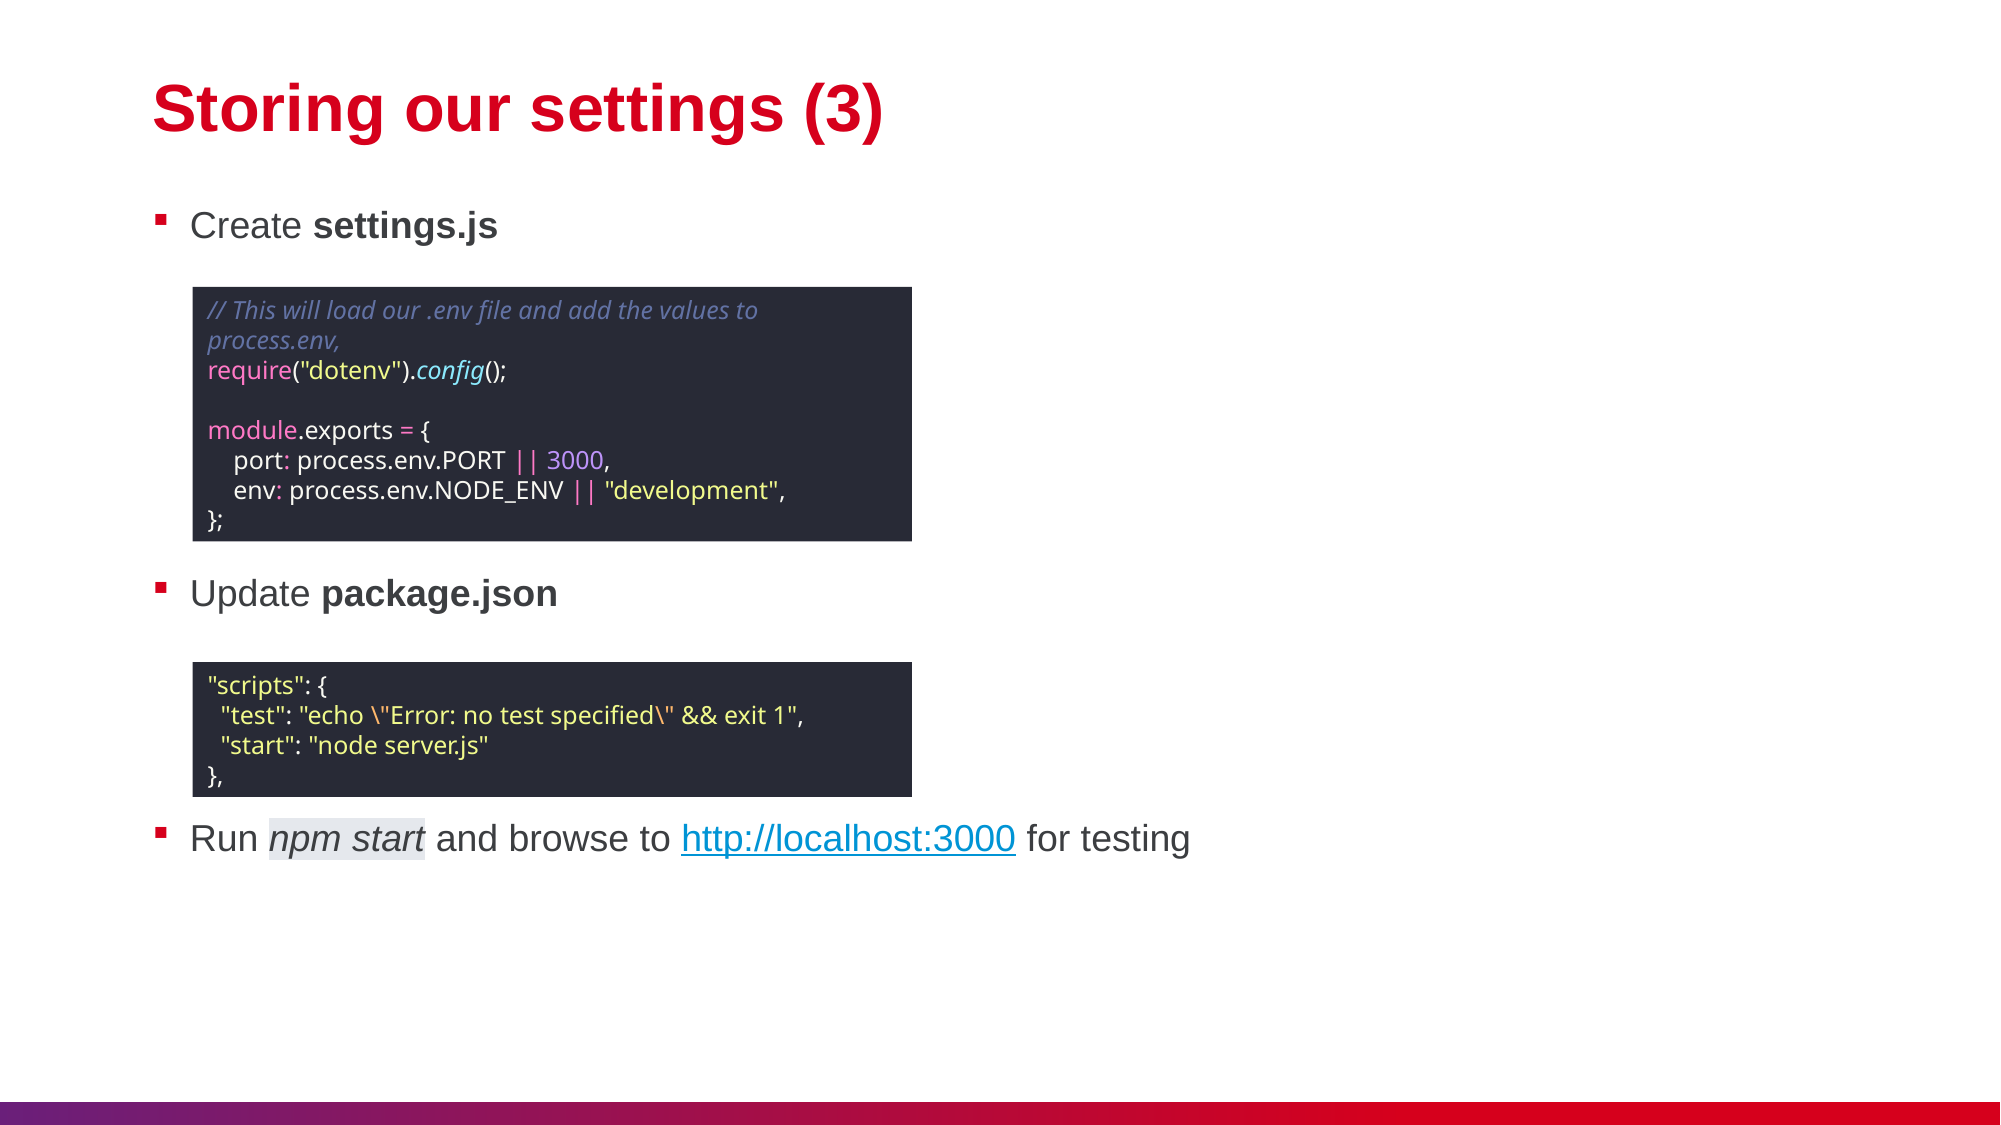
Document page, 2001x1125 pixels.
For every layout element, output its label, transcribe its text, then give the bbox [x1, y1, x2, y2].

list Create settings.js Update package.json Run npm start and browse to http://localhost:3000 for testing [137, 198, 1826, 959]
title Storing our settings (3) [137, 66, 1826, 155]
text_box "scripts": { "test": "echo \"Error: no test specified\" && exit 1", "start": "node server.js" }, [192, 662, 912, 797]
text_box // This will load our .env file and add the values to process.env, require("dotenv").config(); module.exports = { port: process.env.PORT || 3000, env: process.env.NODE_ENV || "development", }; [192, 286, 912, 542]
